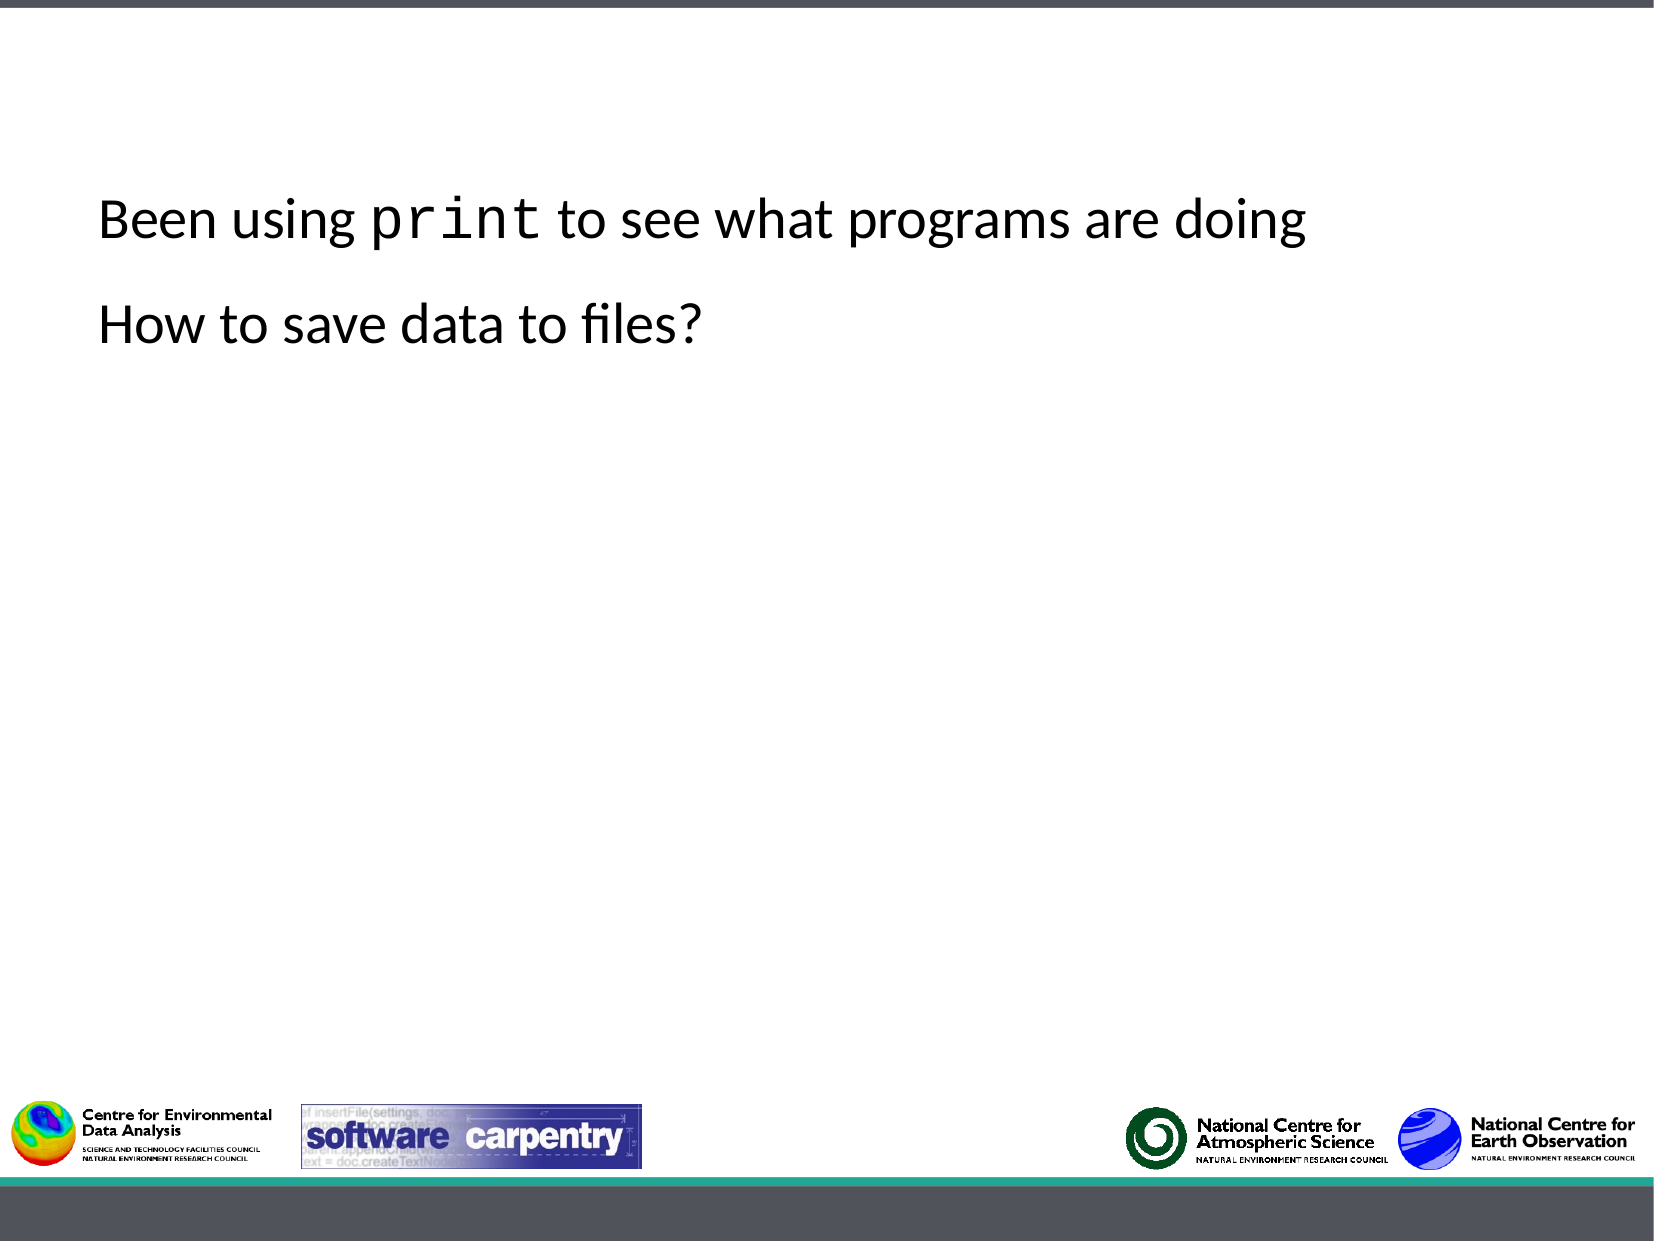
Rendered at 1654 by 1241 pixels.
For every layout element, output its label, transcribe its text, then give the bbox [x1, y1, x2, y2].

text_box Been using print to see what programs are doing How to save data to files? [83, 137, 1472, 363]
picture [0, 0, 1654, 1241]
